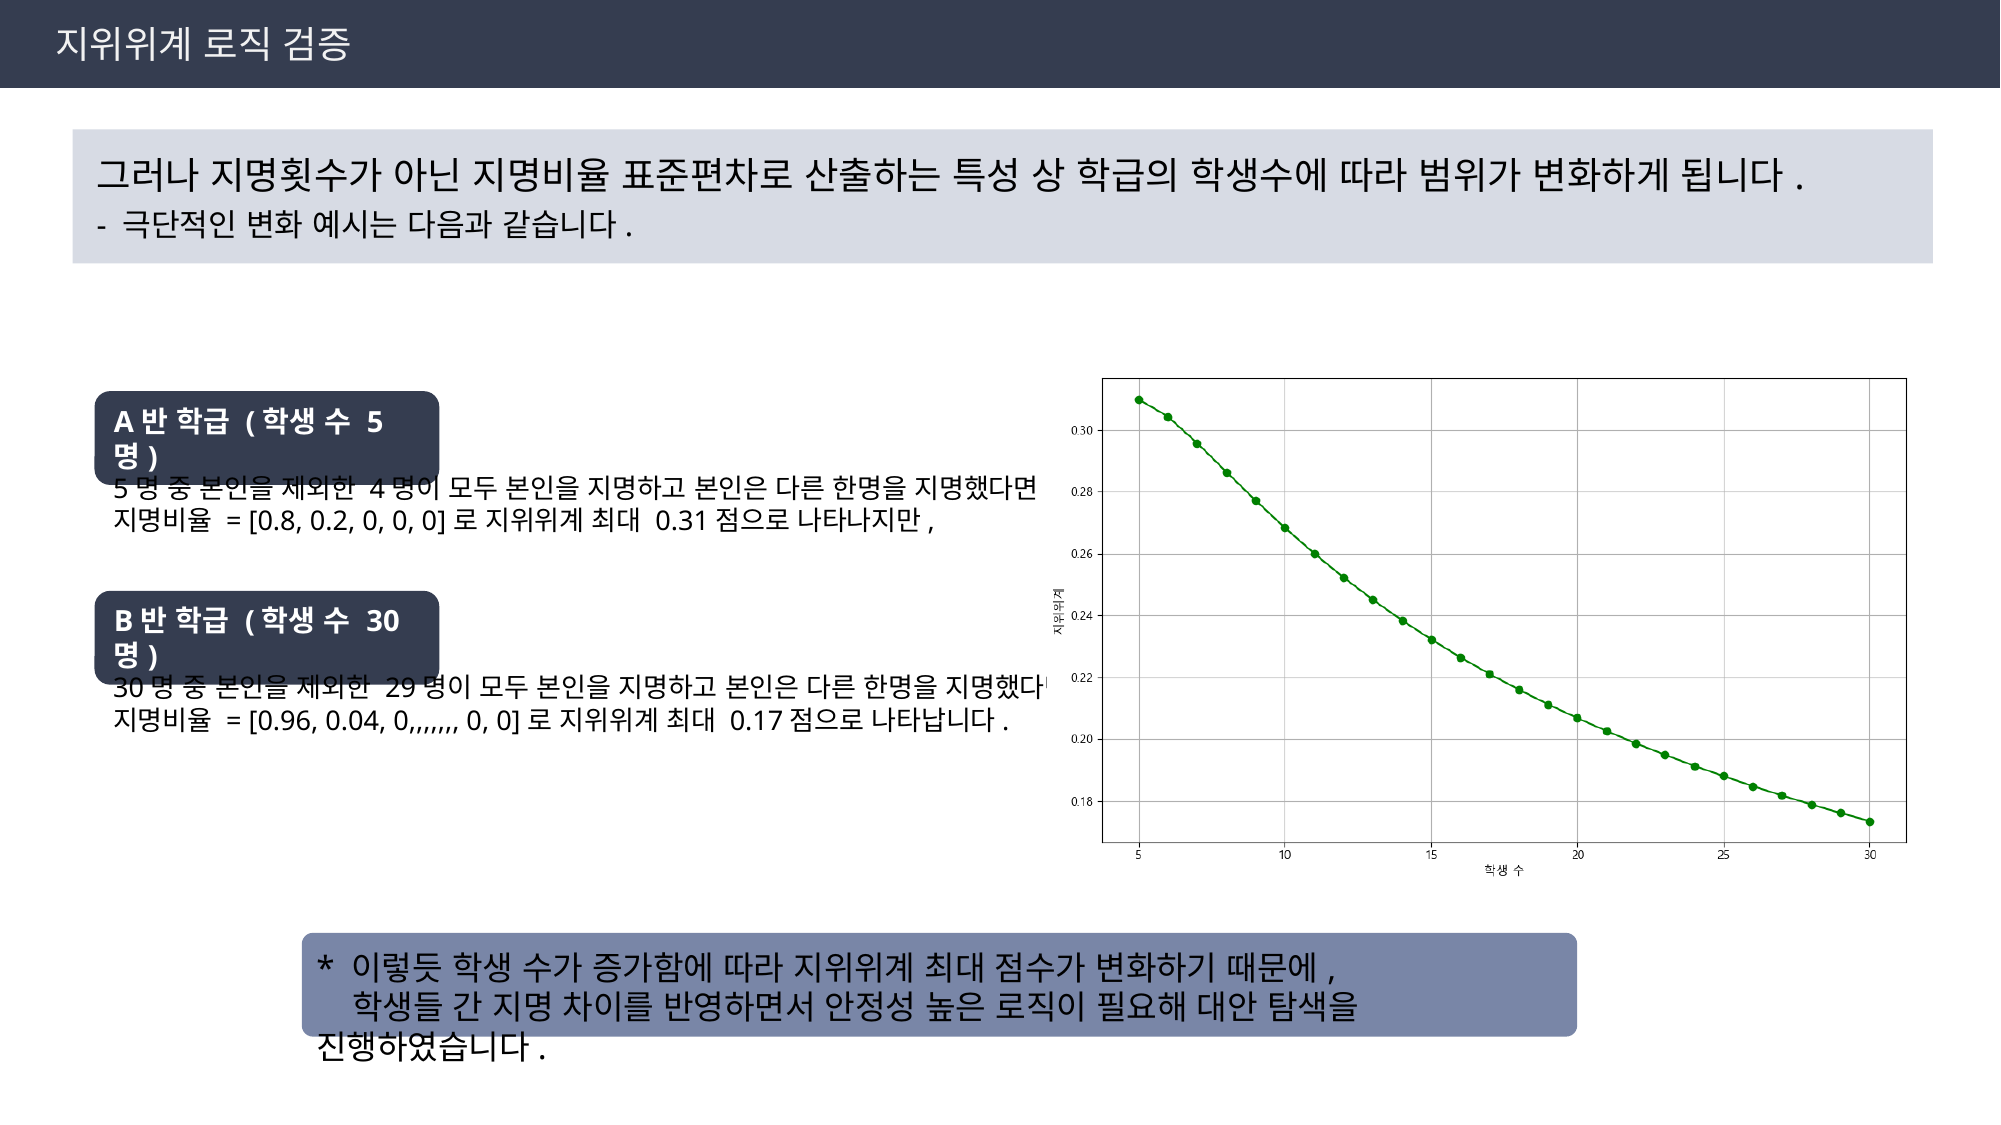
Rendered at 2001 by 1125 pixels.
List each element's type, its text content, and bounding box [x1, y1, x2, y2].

text_box 30명 중 본인을 제외한 29명이 모두 본인을 지명하고 본인은 다른 한명을 지명했다면 지명비율 = [0.96, 0.04, 0,,,,,,, 0, 0]로 지위위계 최대 0.17점으로 나타납니다. [98, 663, 1047, 743]
text_box A반 학급 (학생 수 5명) [94, 391, 440, 479]
text_box 그러나 지명횟수가 아닌 지명비율 표준편차로 산출하는 특성 상 학급의 학생수에 따라 범위가 변화하게 됩니다. - 극단적인 변화 예시는 다음과 같습니다. [81, 136, 1808, 250]
text_box 지위위계 로직 검증 [0, 0, 2000, 90]
text_box [303, 932, 1576, 939]
text_box 5명 중 본인을 제외한 4명이 모두 본인을 지명하고 본인은 다른 한명을 지명했다면 지명비율 = [0.8, 0.2, 0, 0, 0]로 지위위계 최대 0.31점으로 나타나지만, [98, 463, 1047, 544]
text_box * 이렇듯 학생 수가 증가함에 따라 지위위계 최대 점수가 변화하기 때문에, 학생들 간 지명 차이를 반영하면서 안정성 높은 로직이 필요해 대안 탐색을 진행하였습니다. [301, 939, 1578, 1074]
text_box [71, 128, 1935, 265]
text_box B반 학급 (학생 수 30명) [94, 590, 440, 679]
picture [1047, 369, 1913, 886]
